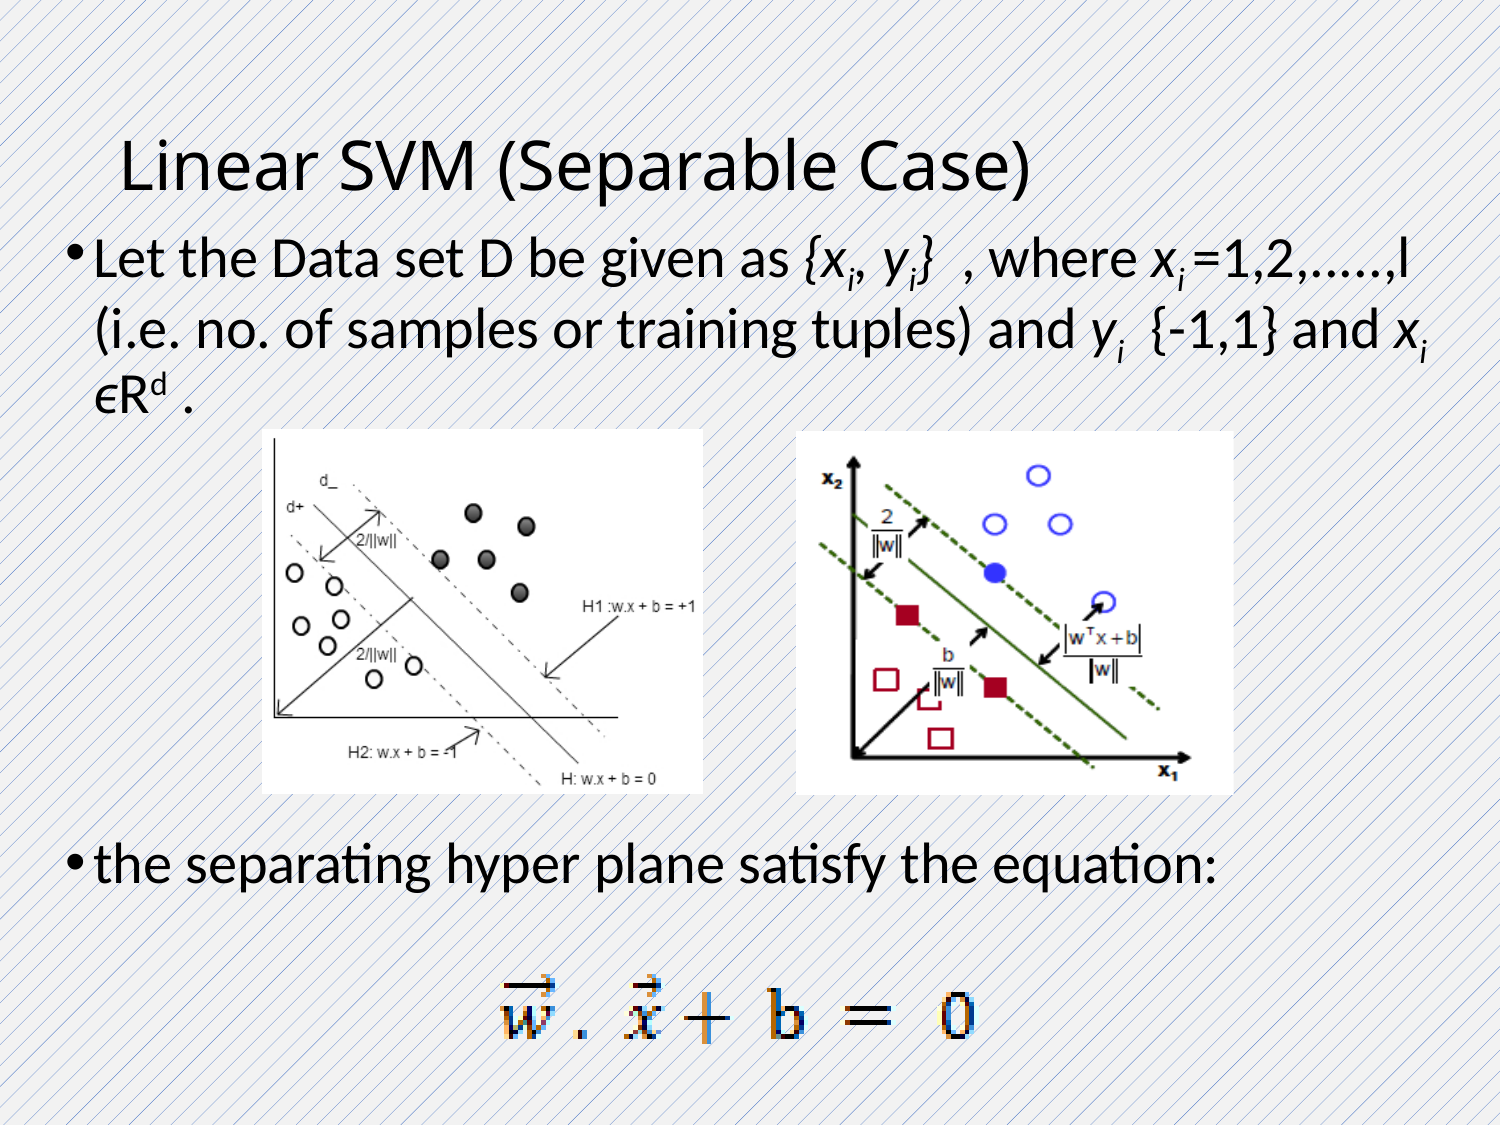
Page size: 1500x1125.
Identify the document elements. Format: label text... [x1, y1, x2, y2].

picture [499, 974, 993, 1063]
title Linear SVM (Separable Case) [103, 59, 1397, 212]
list Let the Data set D be given as {xi, yi} , where xi =1,2,.....,l (i.e. no. of samples or training tuples) and yi {-1,1} and xi ϵRd . the separating hyper plane satisfy the equation: [50, 212, 1463, 1050]
picture [262, 429, 703, 794]
picture [796, 431, 1234, 795]
